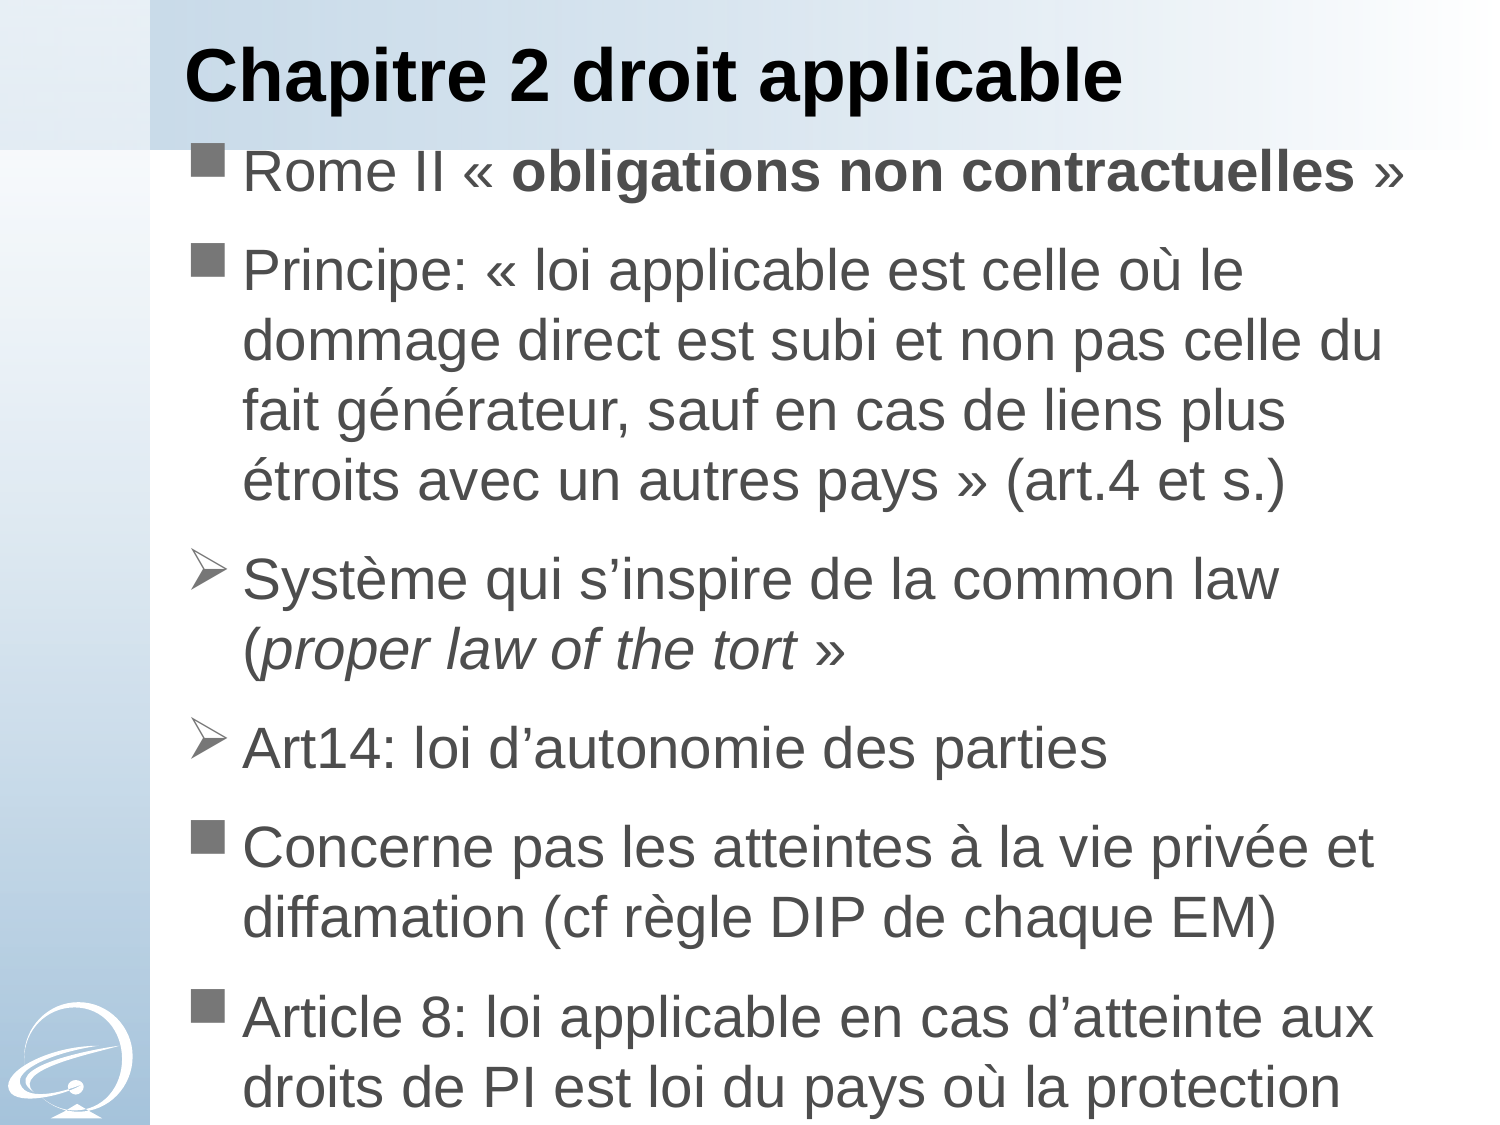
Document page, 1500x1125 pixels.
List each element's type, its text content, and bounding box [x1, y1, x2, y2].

list Rome II « obligations non contractuelles » Principe: « loi applicable est celle où le dommage direct est subi et non pas celle du fait générateur, sauf en cas de liens plus étroits avec un autres pays » (art.4 et s.) Système qui s’inspire de la common law (proper law of the tort » Art14: loi d’autonomie des parties Concerne pas les atteintes à la vie privée et diffamation (cf règle DIP de chaque EM) Article 8: loi applicable en cas d’atteinte aux droits de PI est loi du pays où la protection est demandée [170, 125, 1438, 1125]
title Chapitre 2 droit applicable [169, 2, 1438, 141]
